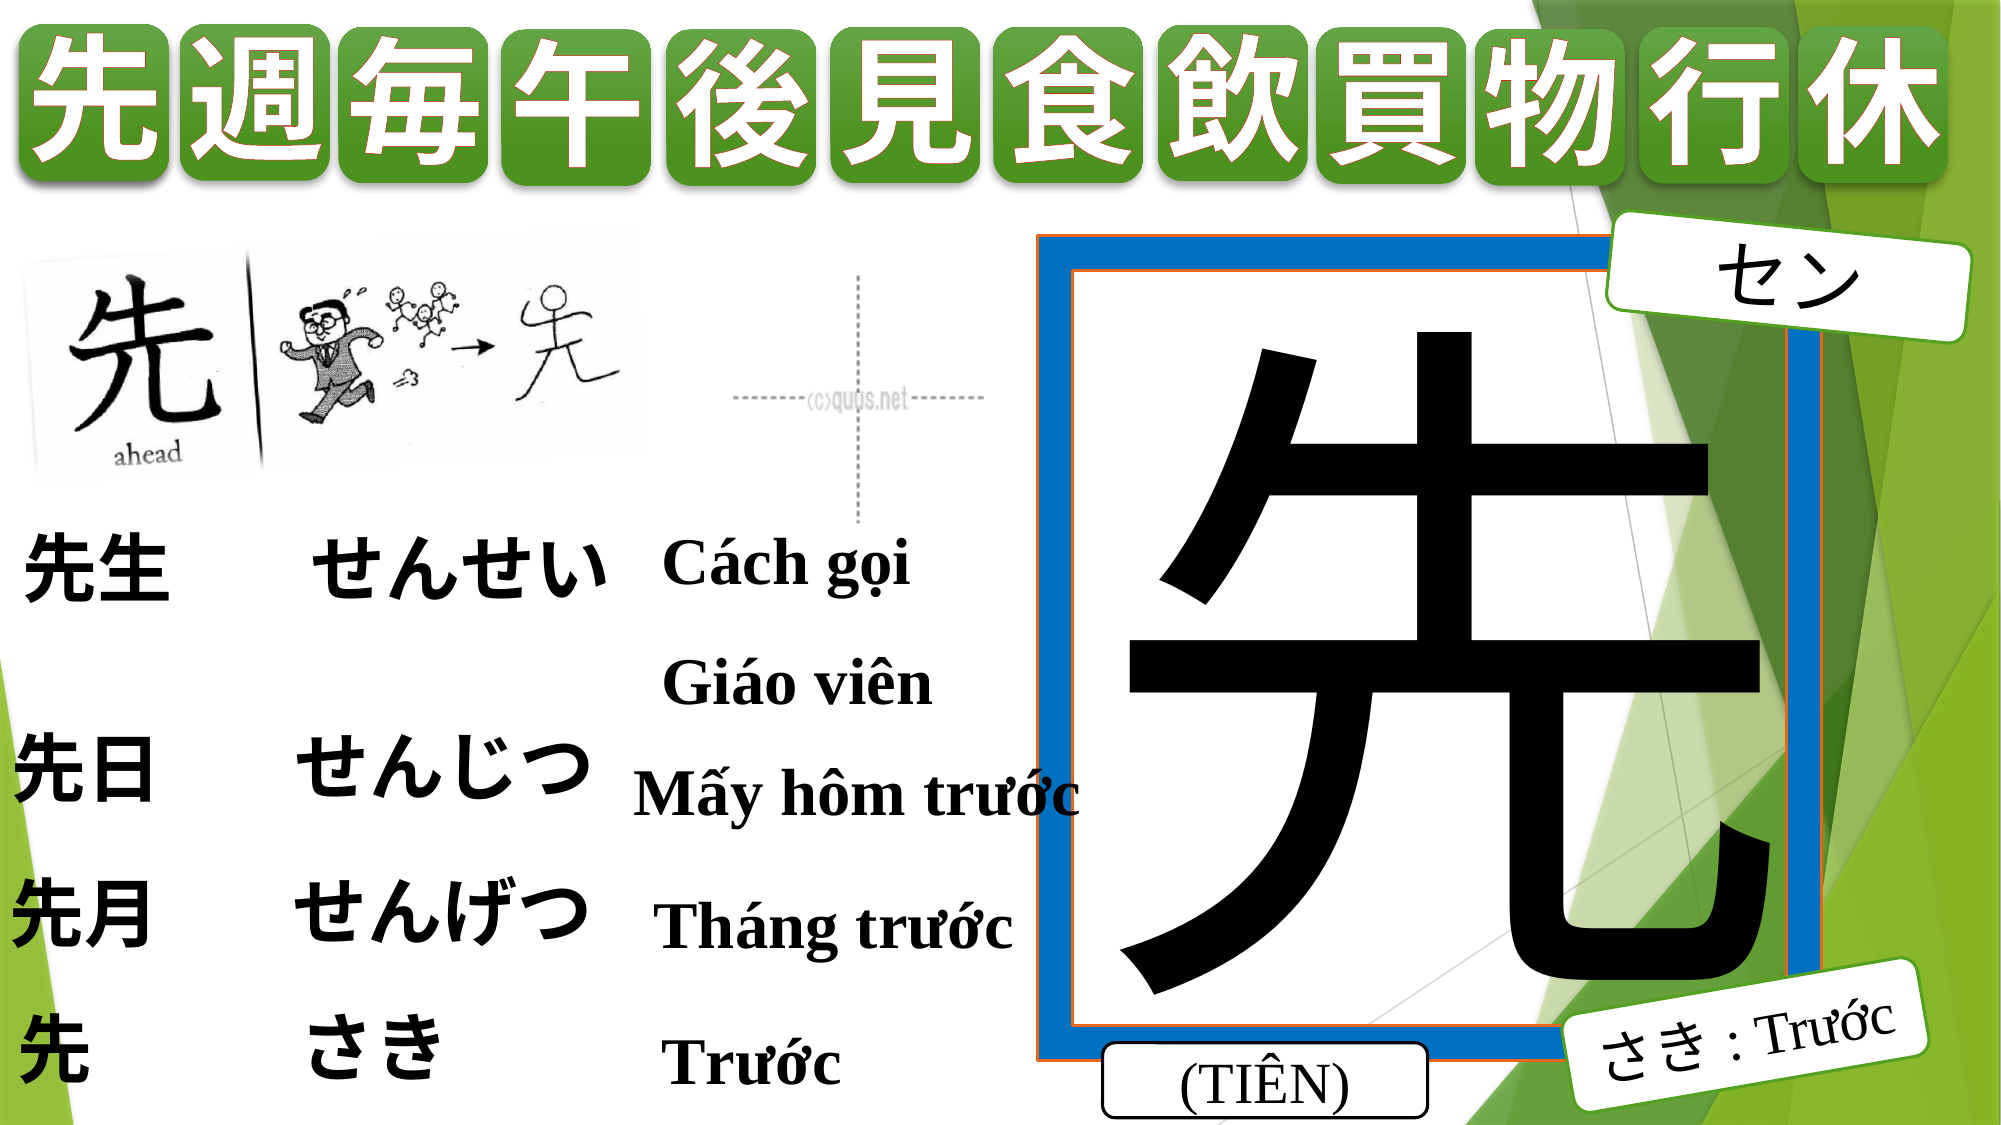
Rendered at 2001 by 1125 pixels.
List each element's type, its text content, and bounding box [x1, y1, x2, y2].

picture [24, 239, 645, 470]
text_box Cách gọi Giáo viên [646, 470, 1054, 701]
text_box 飲 [1157, 24, 1308, 182]
text_box Tháng trước [638, 834, 1034, 970]
text_box 先 [1785, 329, 1823, 975]
text_box 先 [2, 1004, 224, 1101]
text_box 先 [1036, 234, 1610, 701]
text_box 見 [830, 26, 981, 184]
text_box (TIÊN) [1100, 1041, 1430, 1120]
text_box Trước [646, 970, 1042, 1105]
text_box 買 [1316, 27, 1467, 184]
text_box 休 [1797, 26, 1949, 183]
picture [733, 274, 985, 526]
text_box 先生 [7, 524, 280, 621]
text_box 先 [1036, 836, 1565, 1062]
text_box 食 [993, 26, 1144, 184]
text_box セン [1605, 209, 1974, 345]
text_box せんせい [296, 524, 646, 621]
text_box 毎 [338, 26, 489, 184]
text_box 先日 [0, 724, 219, 820]
text_box せんげつ [277, 867, 624, 964]
text_box Mấy hôm trước [619, 701, 1099, 836]
text_box 行 [1639, 27, 1790, 184]
text_box 後 [666, 29, 817, 186]
text_box さき: Trước [1560, 956, 1931, 1114]
text_box せんじつ [279, 722, 619, 819]
text_box さき [285, 1003, 632, 1099]
text_box 先月 [0, 869, 217, 966]
text_box 物 [1474, 29, 1626, 186]
text_box 午 [501, 29, 652, 186]
text_box 週 [179, 24, 330, 181]
text_box 先 [18, 24, 169, 181]
